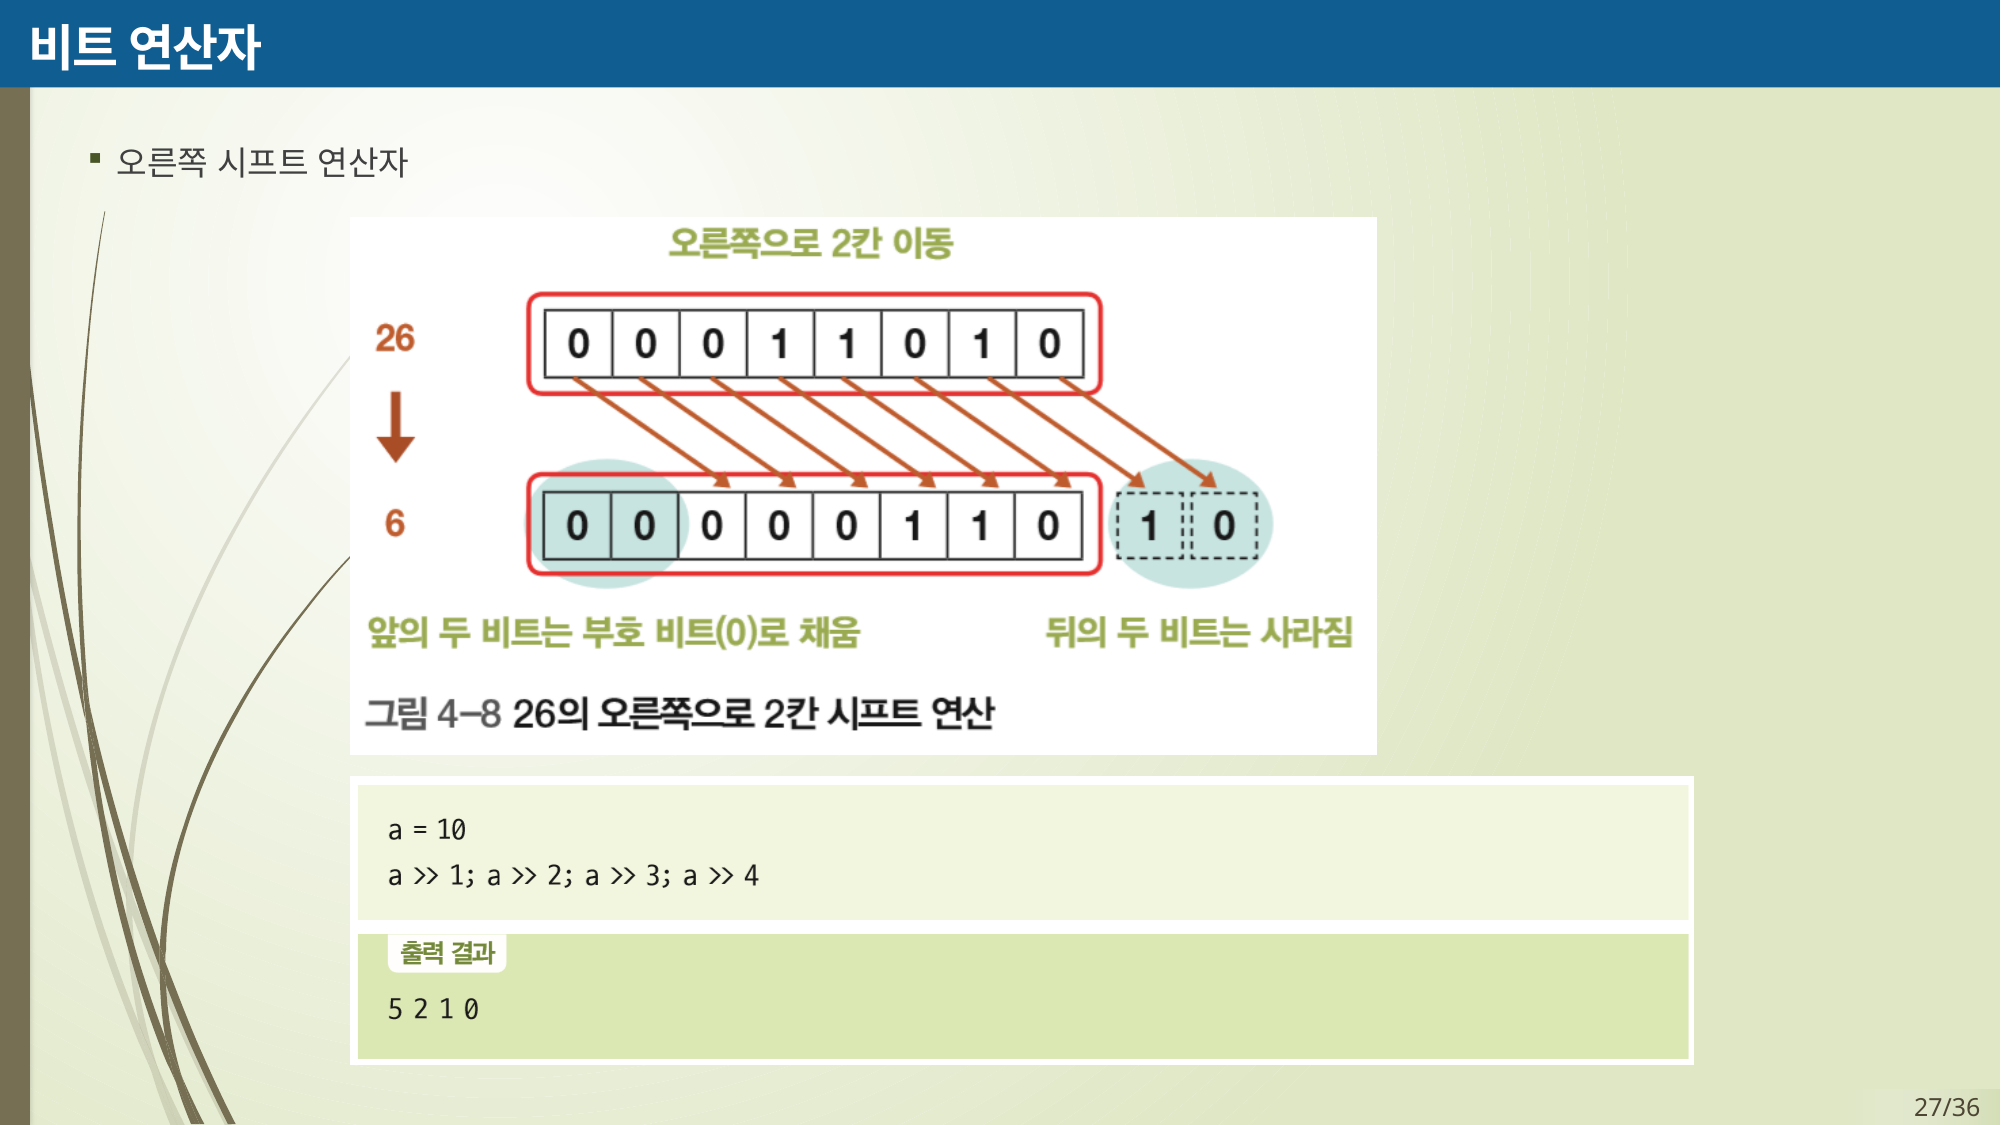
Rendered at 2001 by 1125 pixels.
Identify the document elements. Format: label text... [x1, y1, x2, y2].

list 오른쪽 시프트 연산자 [13, 126, 1975, 1057]
title 비트 연산자 [13, 8, 1717, 87]
picture [350, 217, 1377, 755]
picture [350, 776, 1695, 1065]
